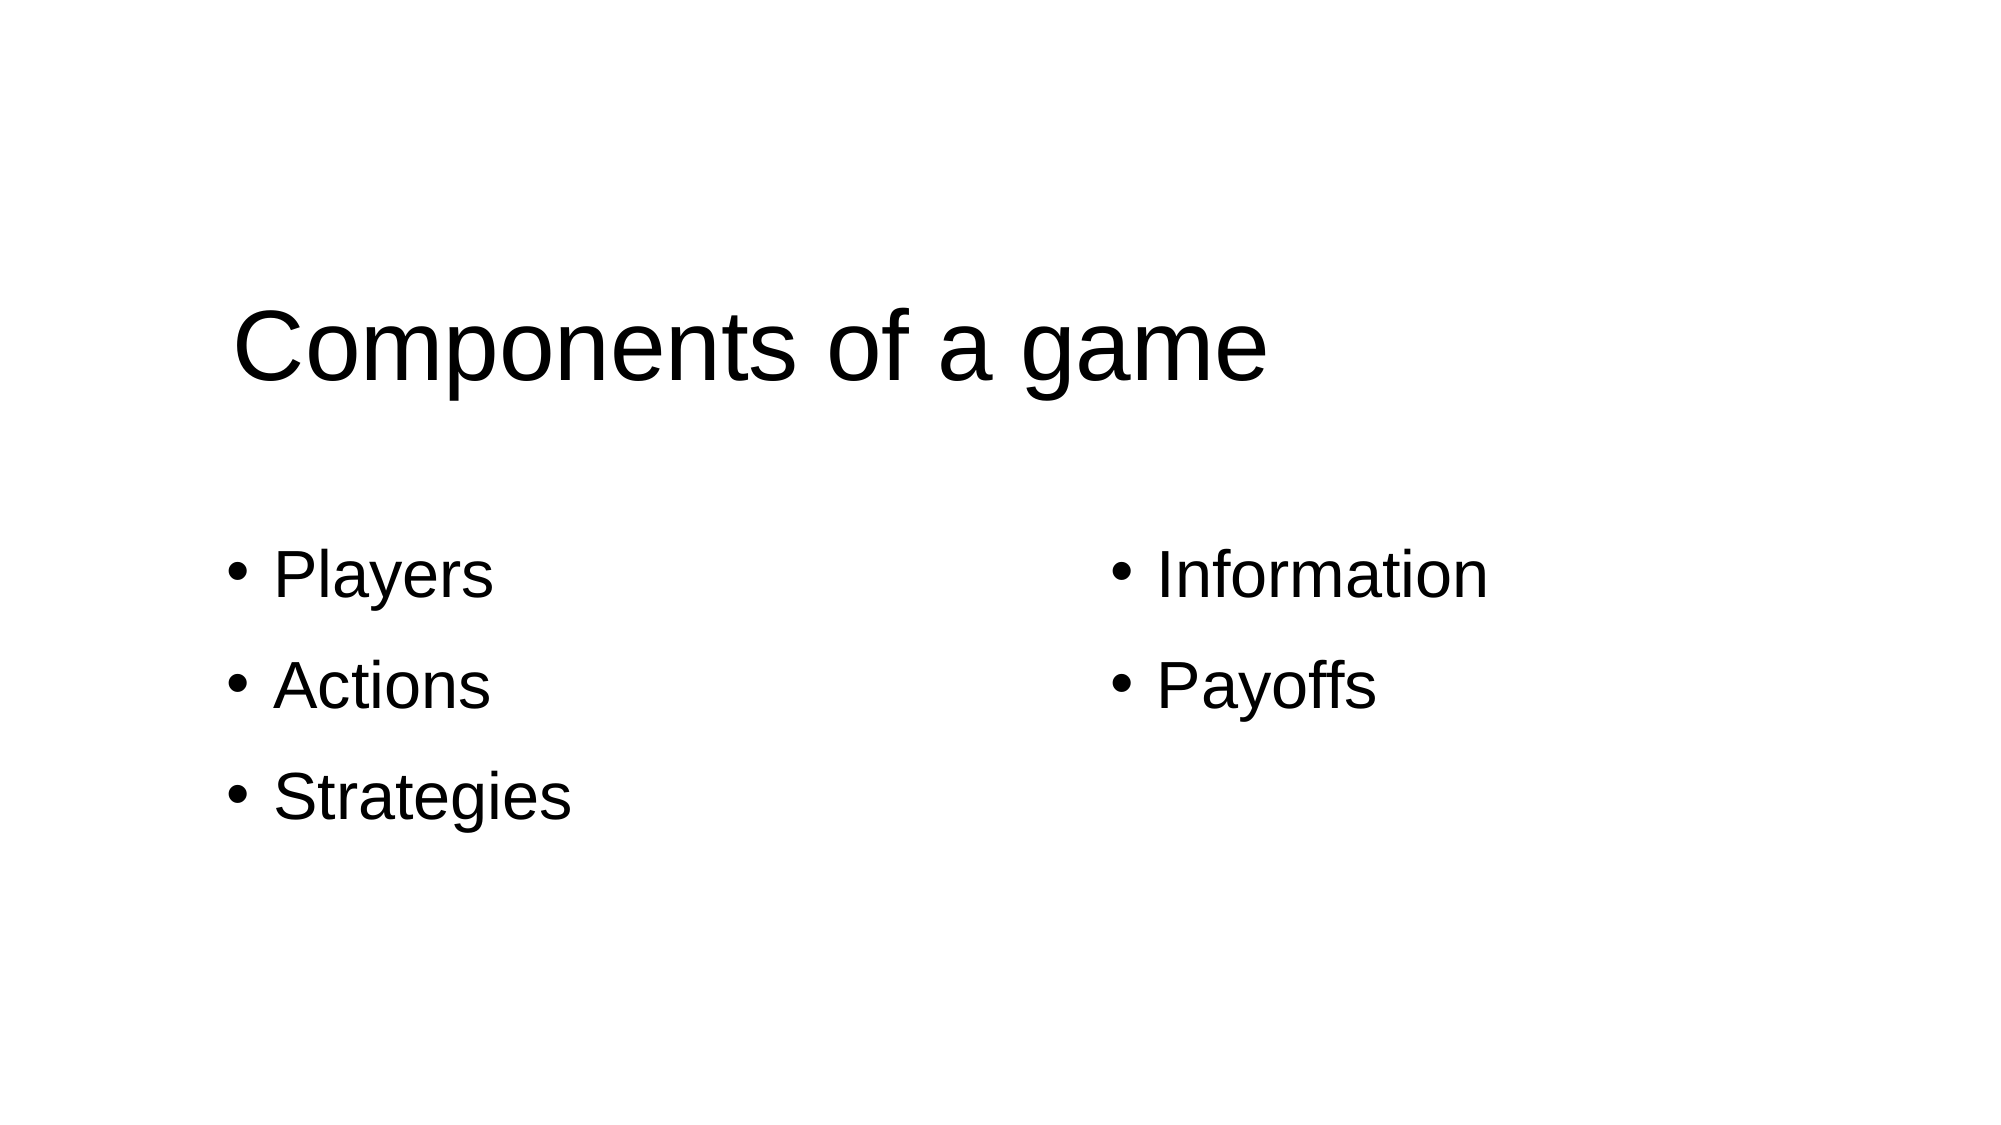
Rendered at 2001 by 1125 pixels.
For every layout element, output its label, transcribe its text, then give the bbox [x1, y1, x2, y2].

list Players Actions Strategies Information Payoffs [211, 523, 2000, 716]
text_box Components of a game [218, 272, 1286, 408]
